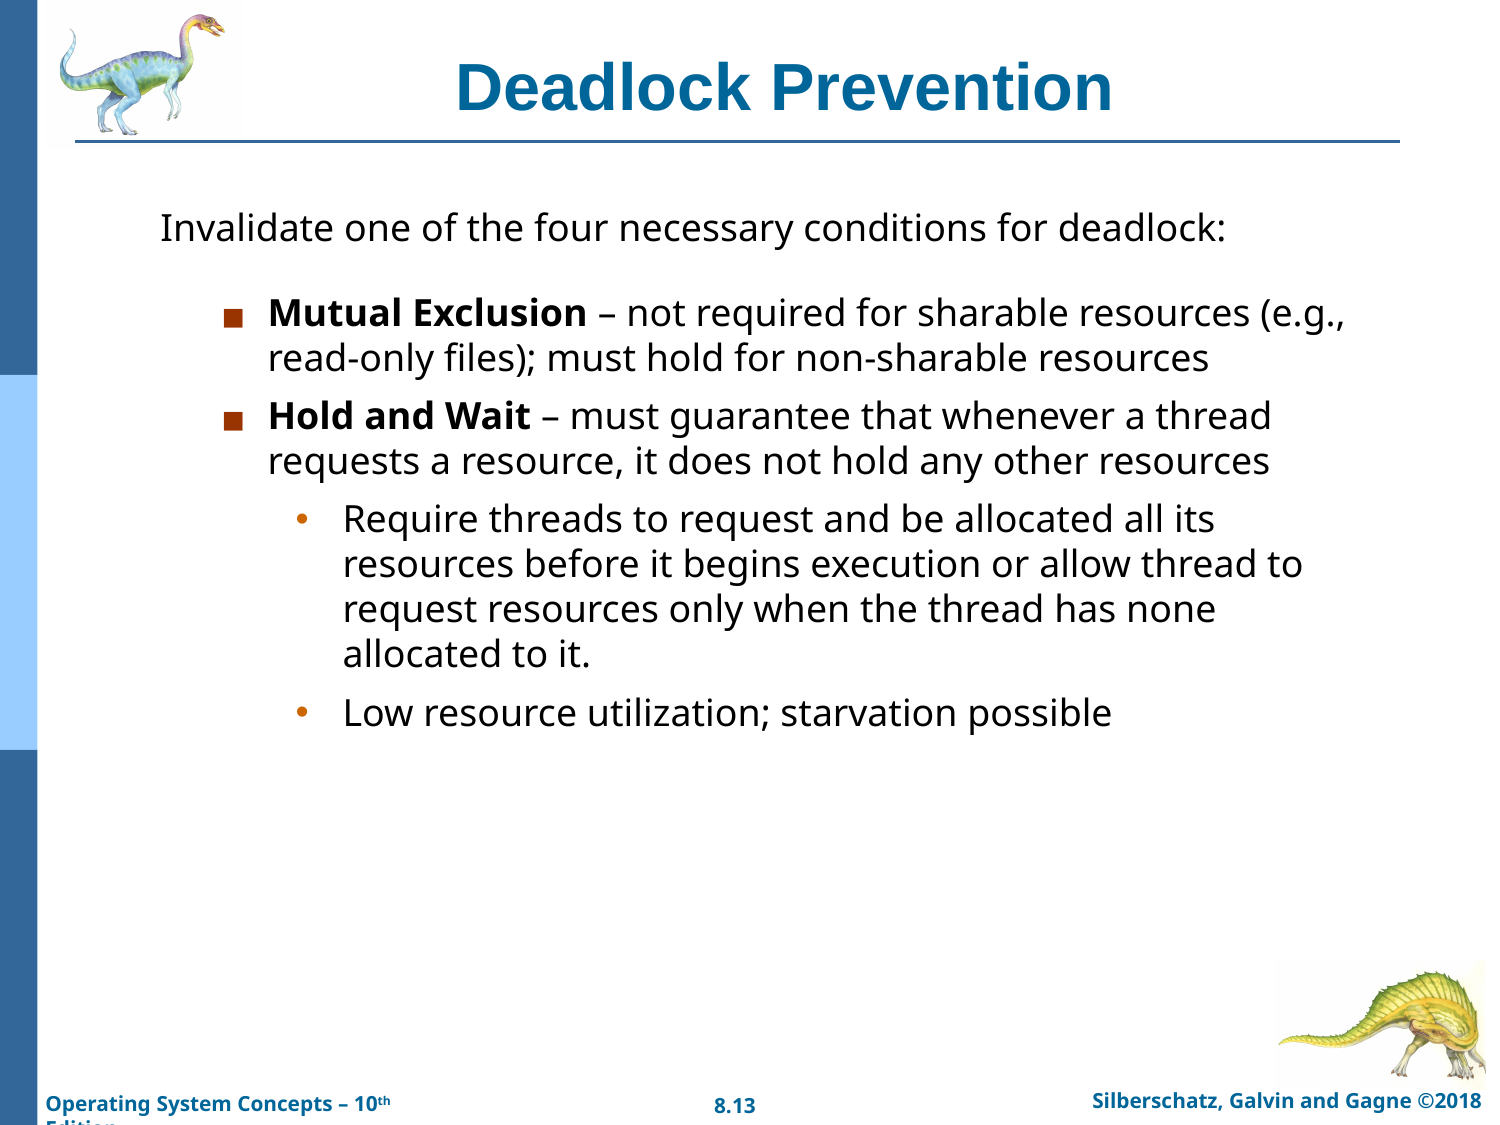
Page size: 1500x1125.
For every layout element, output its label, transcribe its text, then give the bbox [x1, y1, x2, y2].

picture [1275, 959, 1486, 1090]
picture [46, 0, 243, 149]
text_box Invalidate one of the four necessary conditions for deadlock: [145, 196, 1425, 257]
list Mutual Exclusion – not required for sharable resources (e.g., read-only files); must hold for non-sharable resources Hold and Wait – must guarantee that whenever a thread requests a resource, it does not hold any other resources Require threads to request and be allocated all its resources before it begins execution or allow thread to request resources only when the thread has none allocated to it. Low resource utilization; starvation possible [205, 281, 1393, 909]
title Deadlock Prevention [145, 37, 1425, 132]
